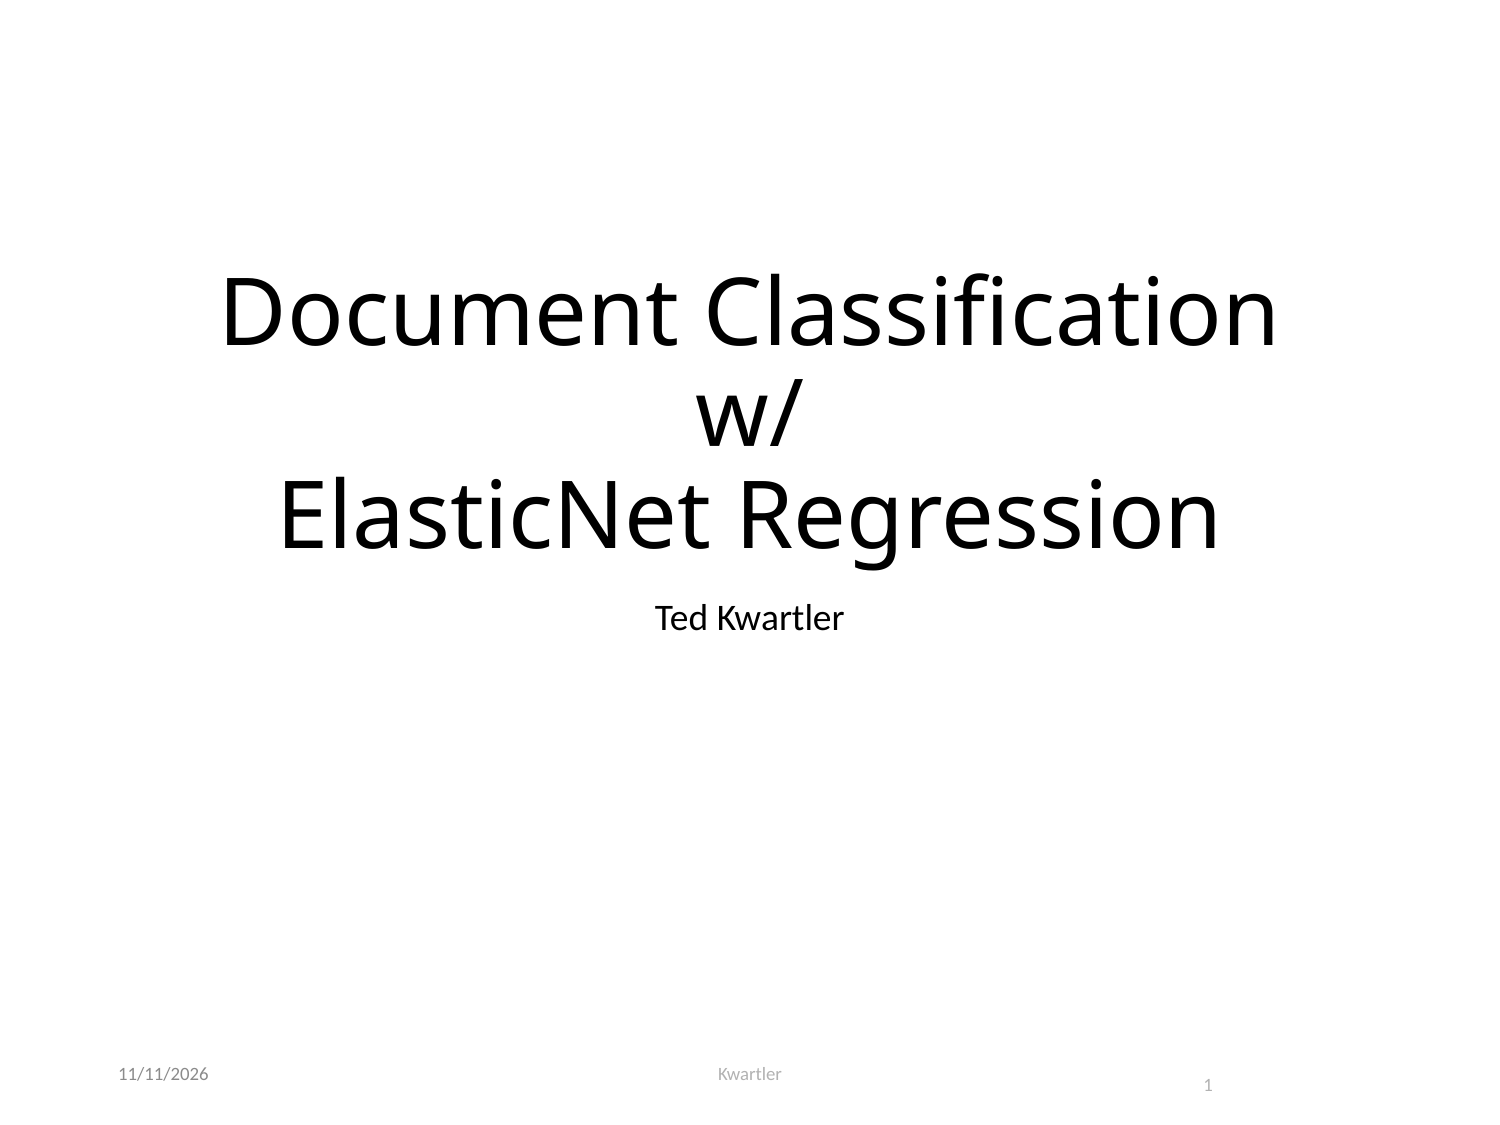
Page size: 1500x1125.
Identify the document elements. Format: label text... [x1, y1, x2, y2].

slide_number 1 [1188, 1042, 1330, 1103]
footer Kwartler [496, 1042, 1004, 1103]
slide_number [103, 1042, 441, 1103]
subtitle Ted Kwartler [187, 590, 1313, 863]
title Document Classification w/ ElasticNet Regression [187, 184, 1313, 576]
